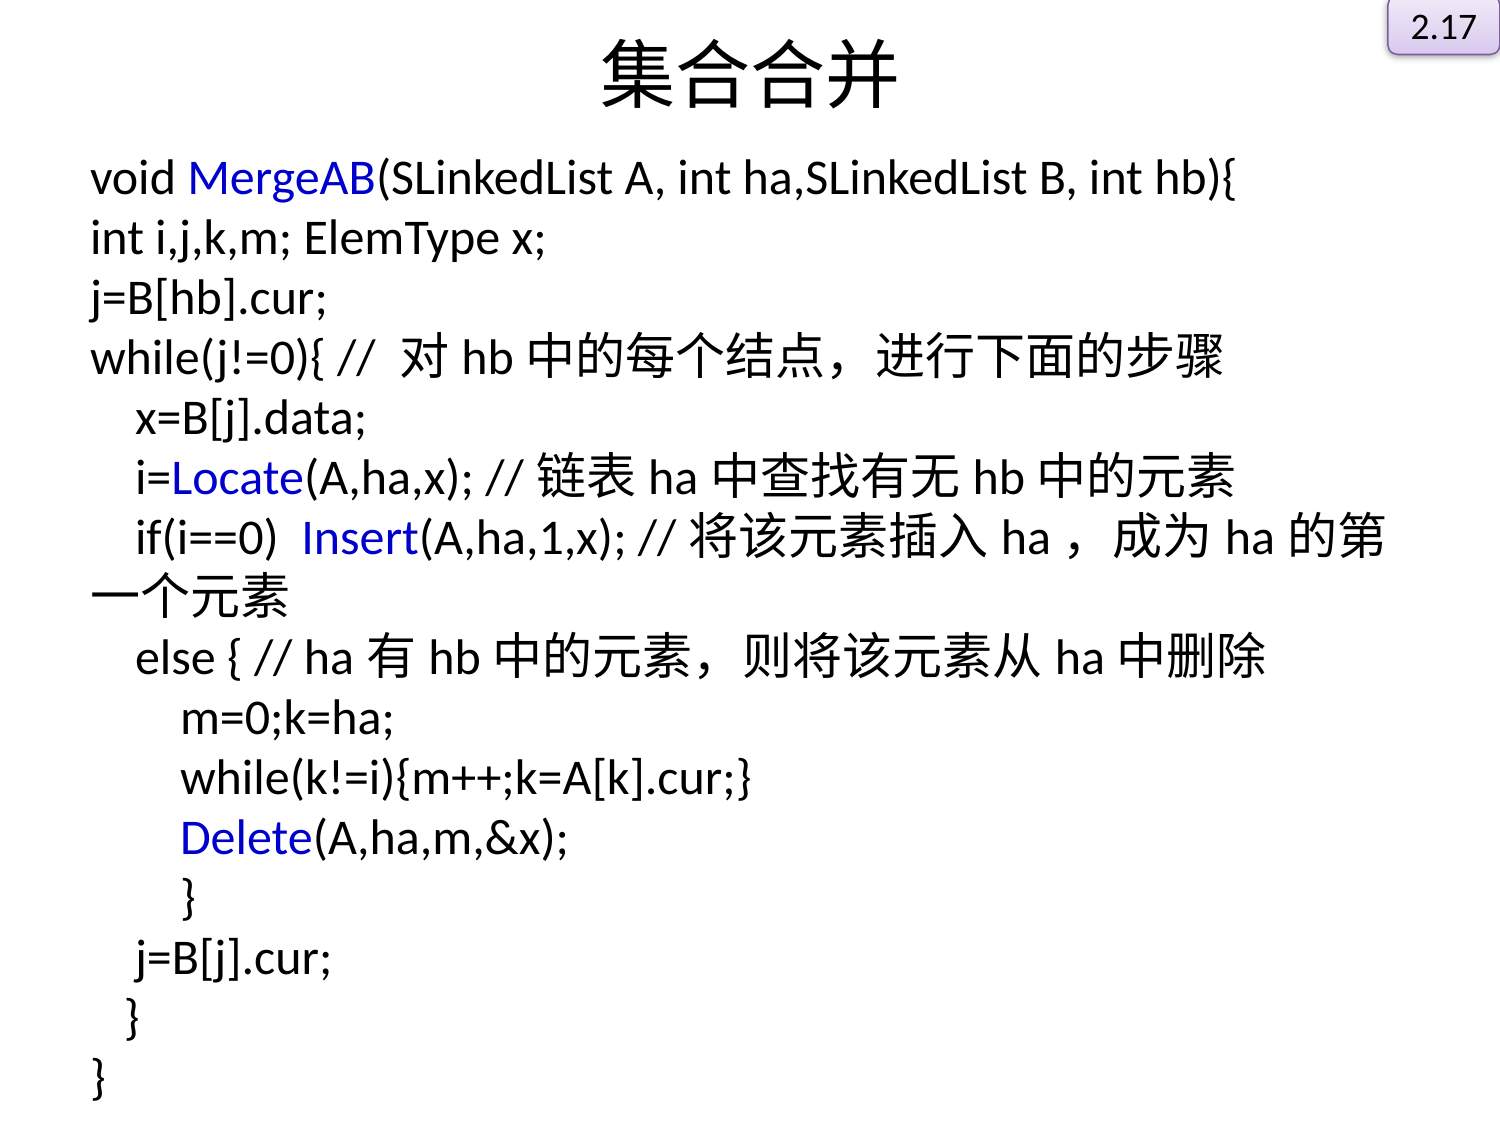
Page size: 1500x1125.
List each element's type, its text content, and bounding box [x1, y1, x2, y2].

title 集合合并 [75, 8, 1425, 137]
text_box 2.17 [1387, 0, 1500, 56]
list void MergeAB(SLinkedList A, int ha,SLinkedList B, int hb){ int i,j,k,m; ElemType x; j=B[hb].cur; while(j!=0){ // 对hb中的每个结点，进行下面的步骤 x=B[j].data; i=Locate(A,ha,x); //链表ha中查找有无hb中的元素 if(i==0) Insert(A,ha,1,x); //将该元素插入ha，成为ha的第一个元素 else { // ha有hb中的元素，则将该元素从ha中删除 m=0;k=ha; while(k!=i){m++;k=A[k].cur;} Delete(A,ha,m,&x); } j=B[j].cur; } } [75, 137, 1425, 1125]
